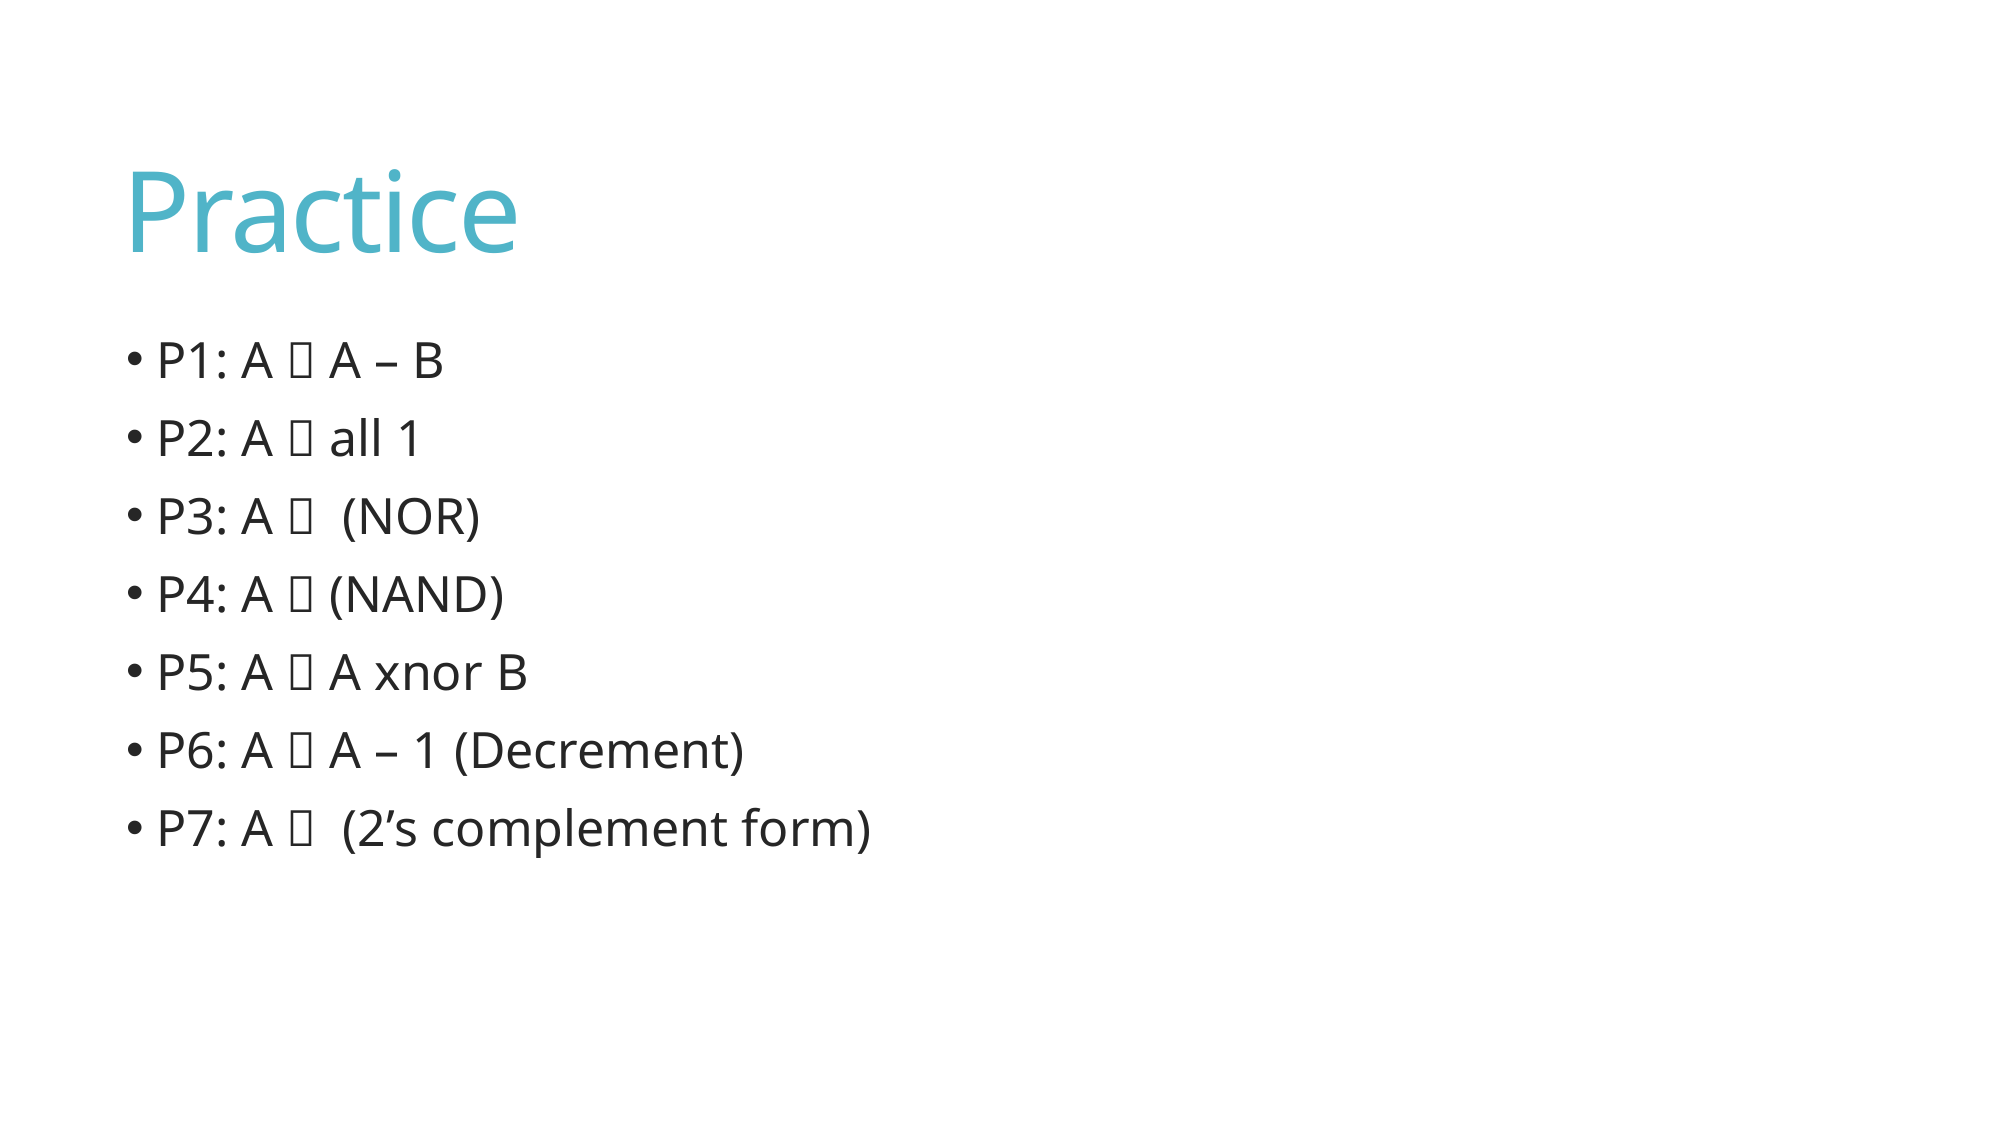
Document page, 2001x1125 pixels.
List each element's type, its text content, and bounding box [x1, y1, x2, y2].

title Practice [107, 81, 1875, 354]
